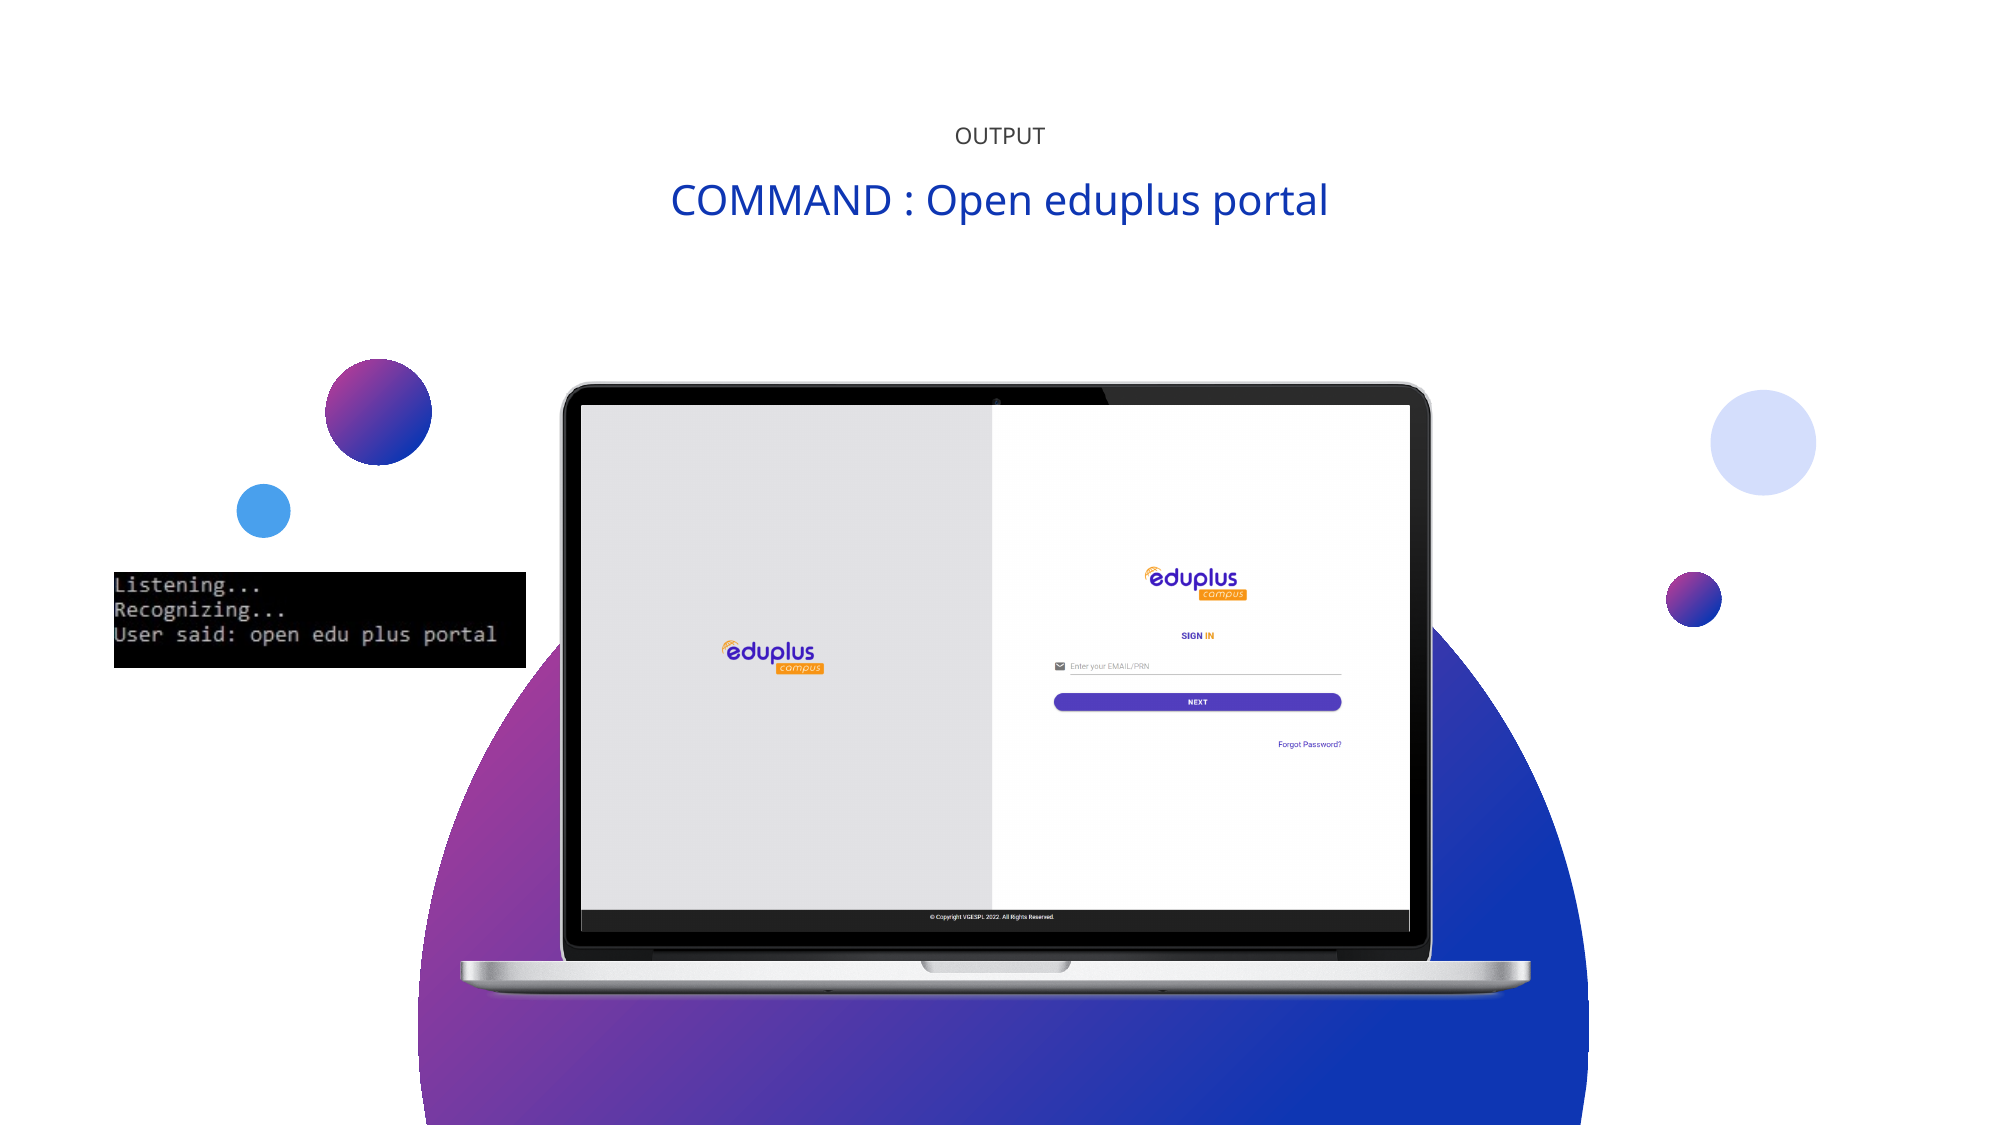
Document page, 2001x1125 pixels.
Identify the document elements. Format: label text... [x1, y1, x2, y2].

text_box COMMAND : Open eduplus portal [516, 166, 1484, 232]
text_box [1710, 389, 1817, 496]
text_box [236, 483, 291, 538]
text_box [325, 359, 432, 466]
text_box [1666, 572, 1722, 627]
picture [113, 381, 1531, 1001]
text_box OUTPUT [817, 113, 1183, 157]
